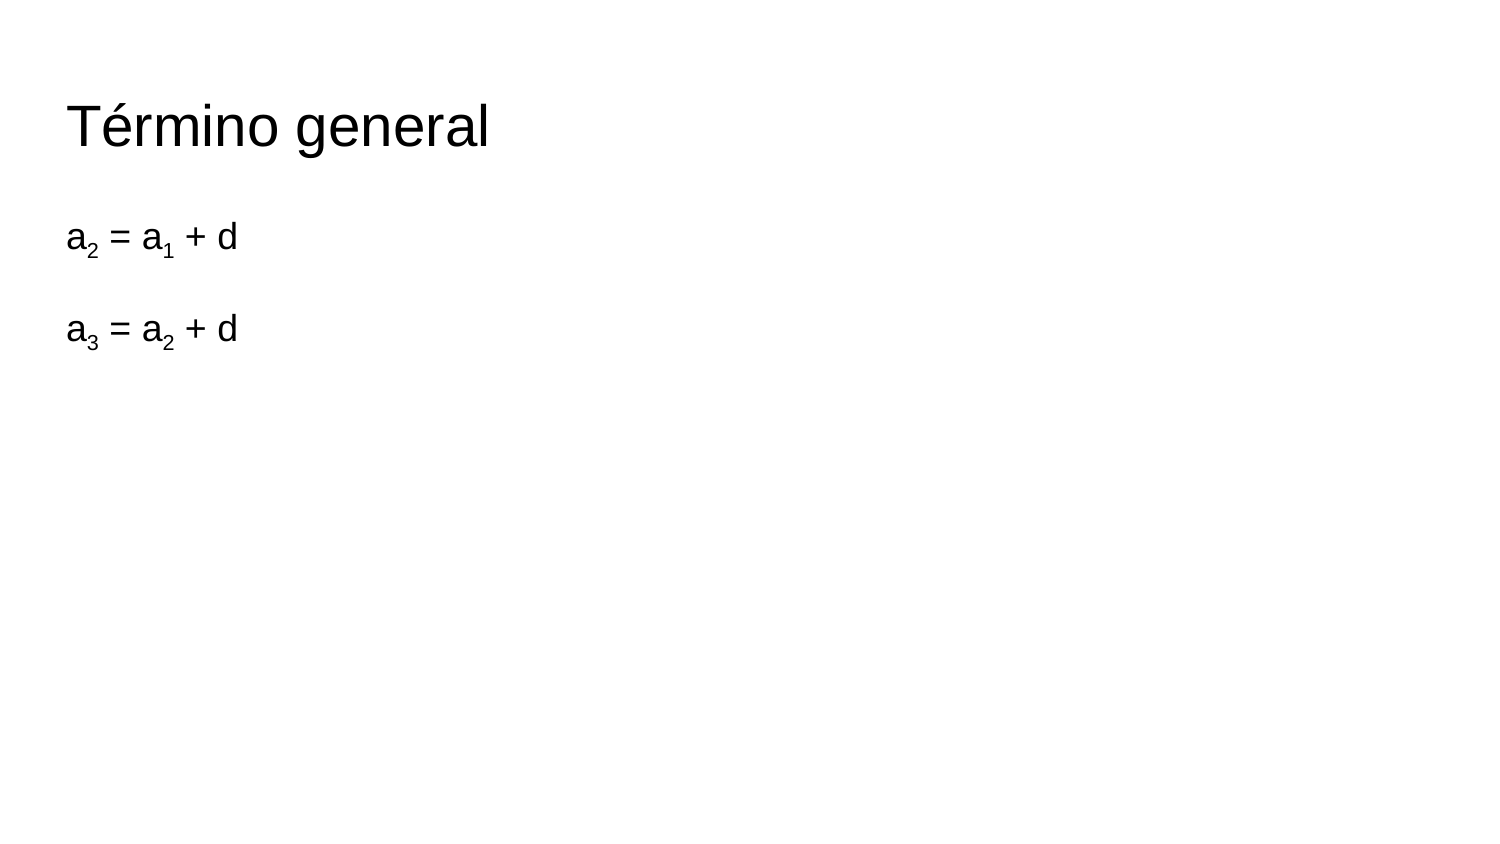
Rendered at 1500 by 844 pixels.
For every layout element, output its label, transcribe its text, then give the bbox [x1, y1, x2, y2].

title Término general [51, 72, 1449, 167]
list a2 = a1 + d a3 = a2 + d [51, 189, 1449, 750]
